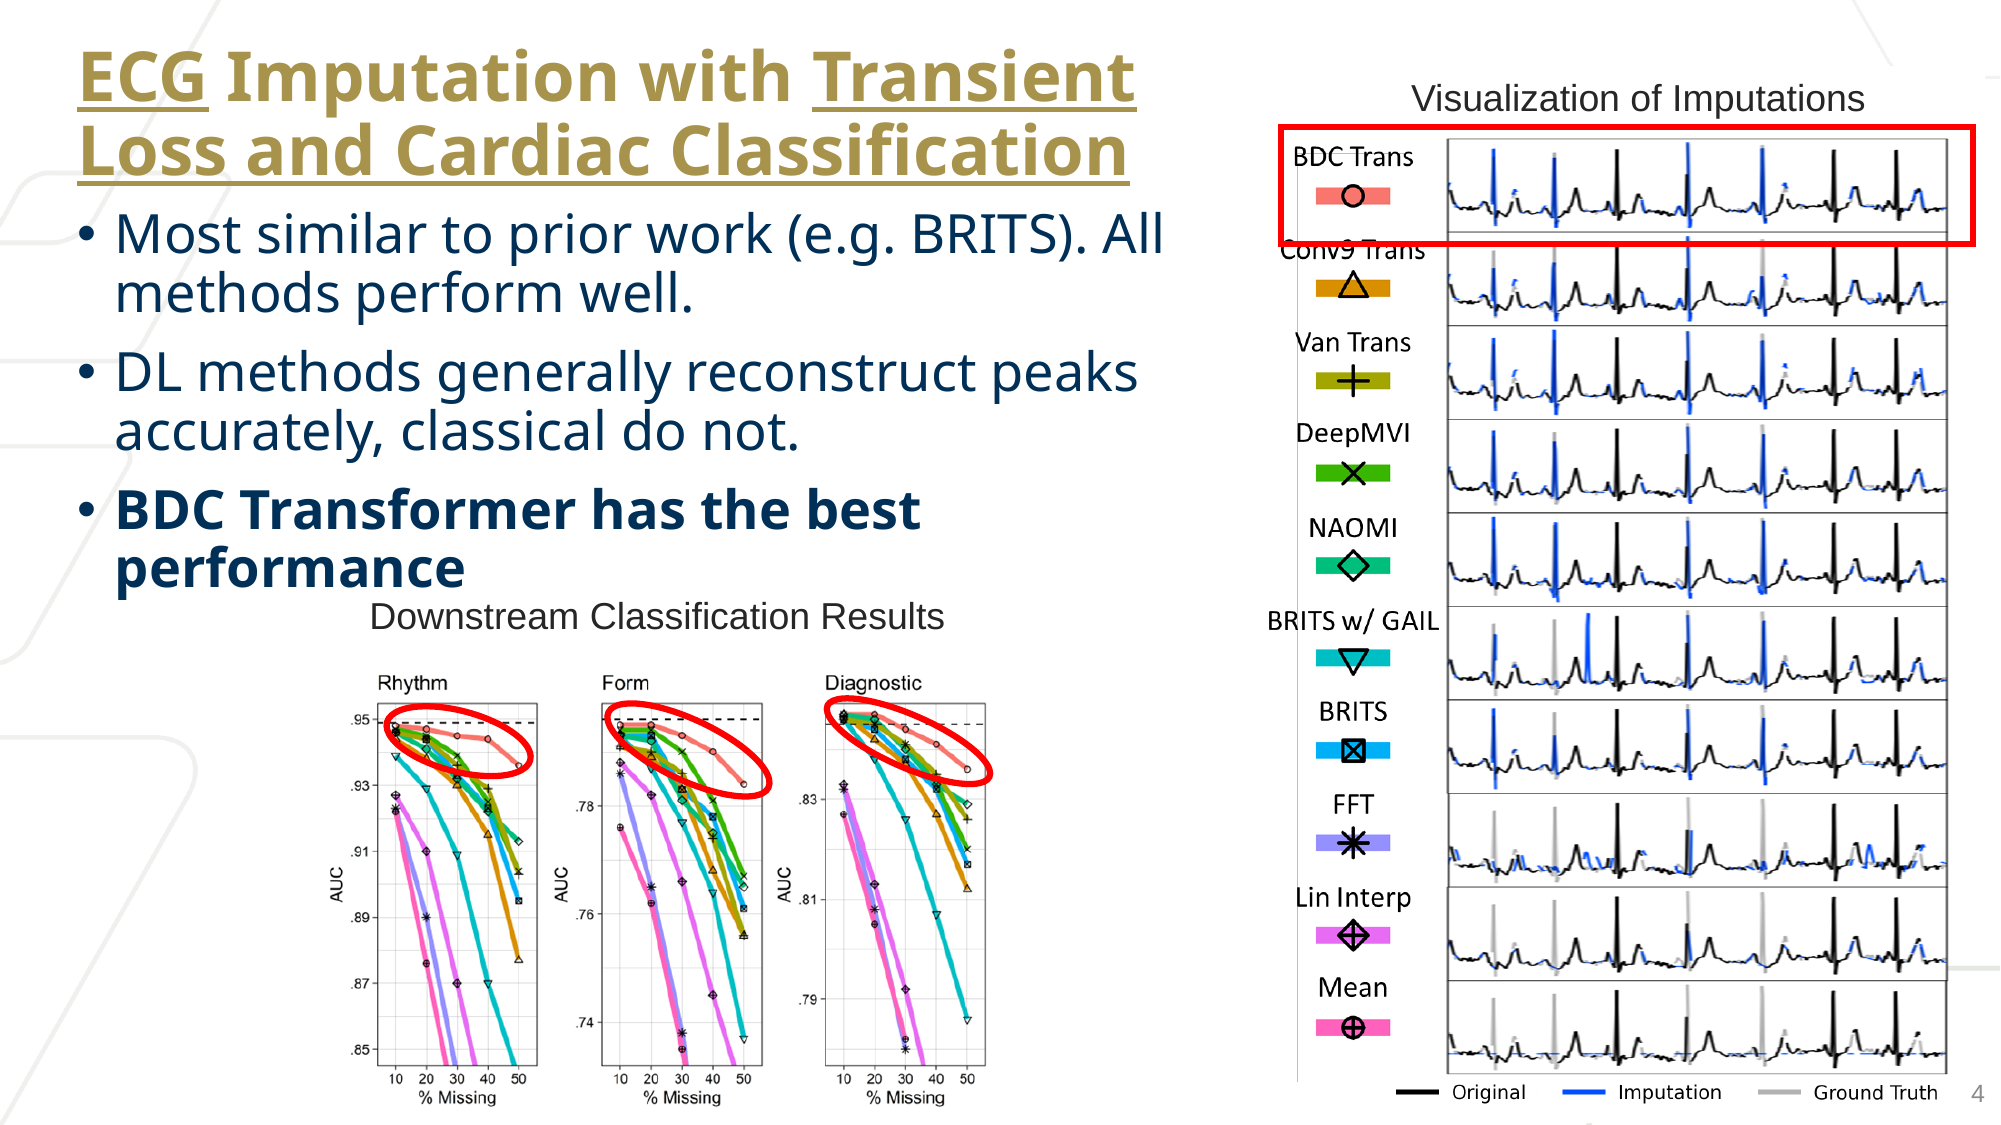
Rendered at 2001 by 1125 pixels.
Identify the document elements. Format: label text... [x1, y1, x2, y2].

slide_number 4 [1550, 1062, 2000, 1122]
title ECG Imputation with Transient Loss and Cardiac Classification [62, 32, 1172, 200]
text_box Downstream Classification Results [246, 584, 1069, 644]
text_box [1290, 1082, 1935, 1124]
list Most similar to prior work (e.g. BRITS). All methods perform well. DL methods generally reconstruct peaks accurately, classical do not. BDC Transformer has the best performance [62, 199, 1207, 964]
picture [0, 0, 2001, 1125]
text_box Visualization of Imputations [1291, 66, 1986, 126]
